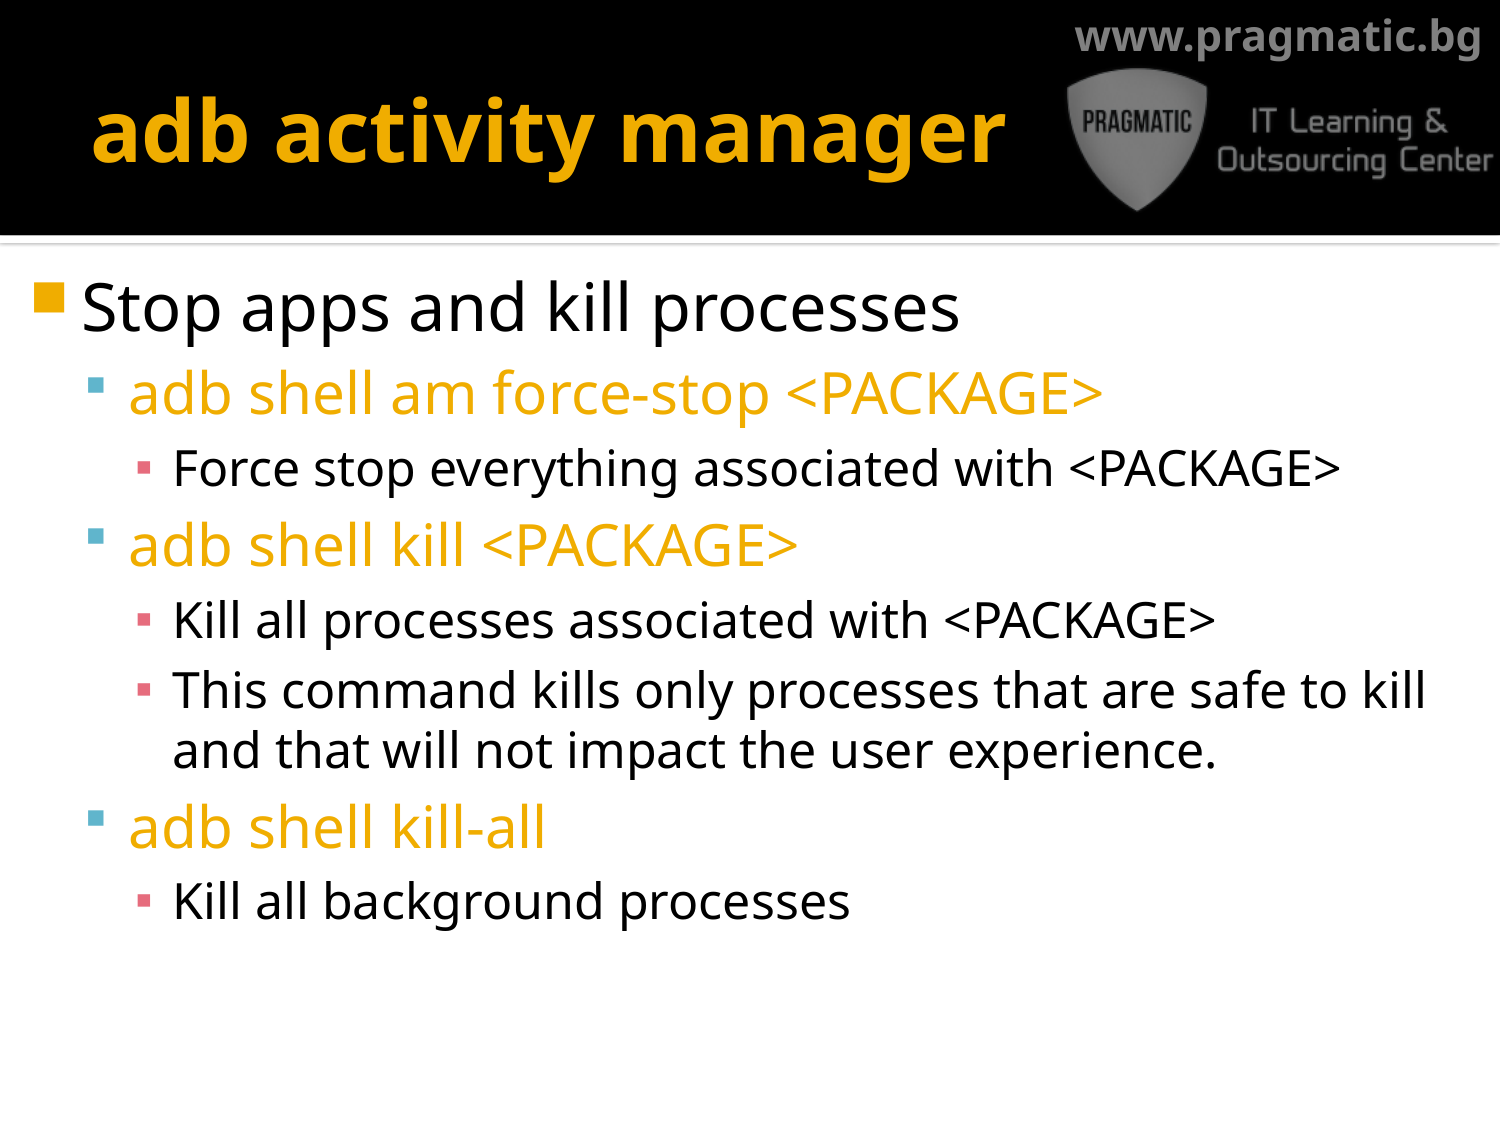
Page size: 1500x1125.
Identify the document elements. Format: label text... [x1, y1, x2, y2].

picture [1063, 62, 1500, 217]
title adb activity manager [75, 24, 1063, 231]
list Stop apps and kill processes adb shell am force-stop <PACKAGE> Force stop everything associated with <PACKAGE> adb shell kill <PACKAGE> Kill all processes associated with <PACKAGE> This command kills only processes that are safe to kill and that will not impact the user experience. adb shell kill-all Kill all background processes [0, 249, 1500, 1125]
